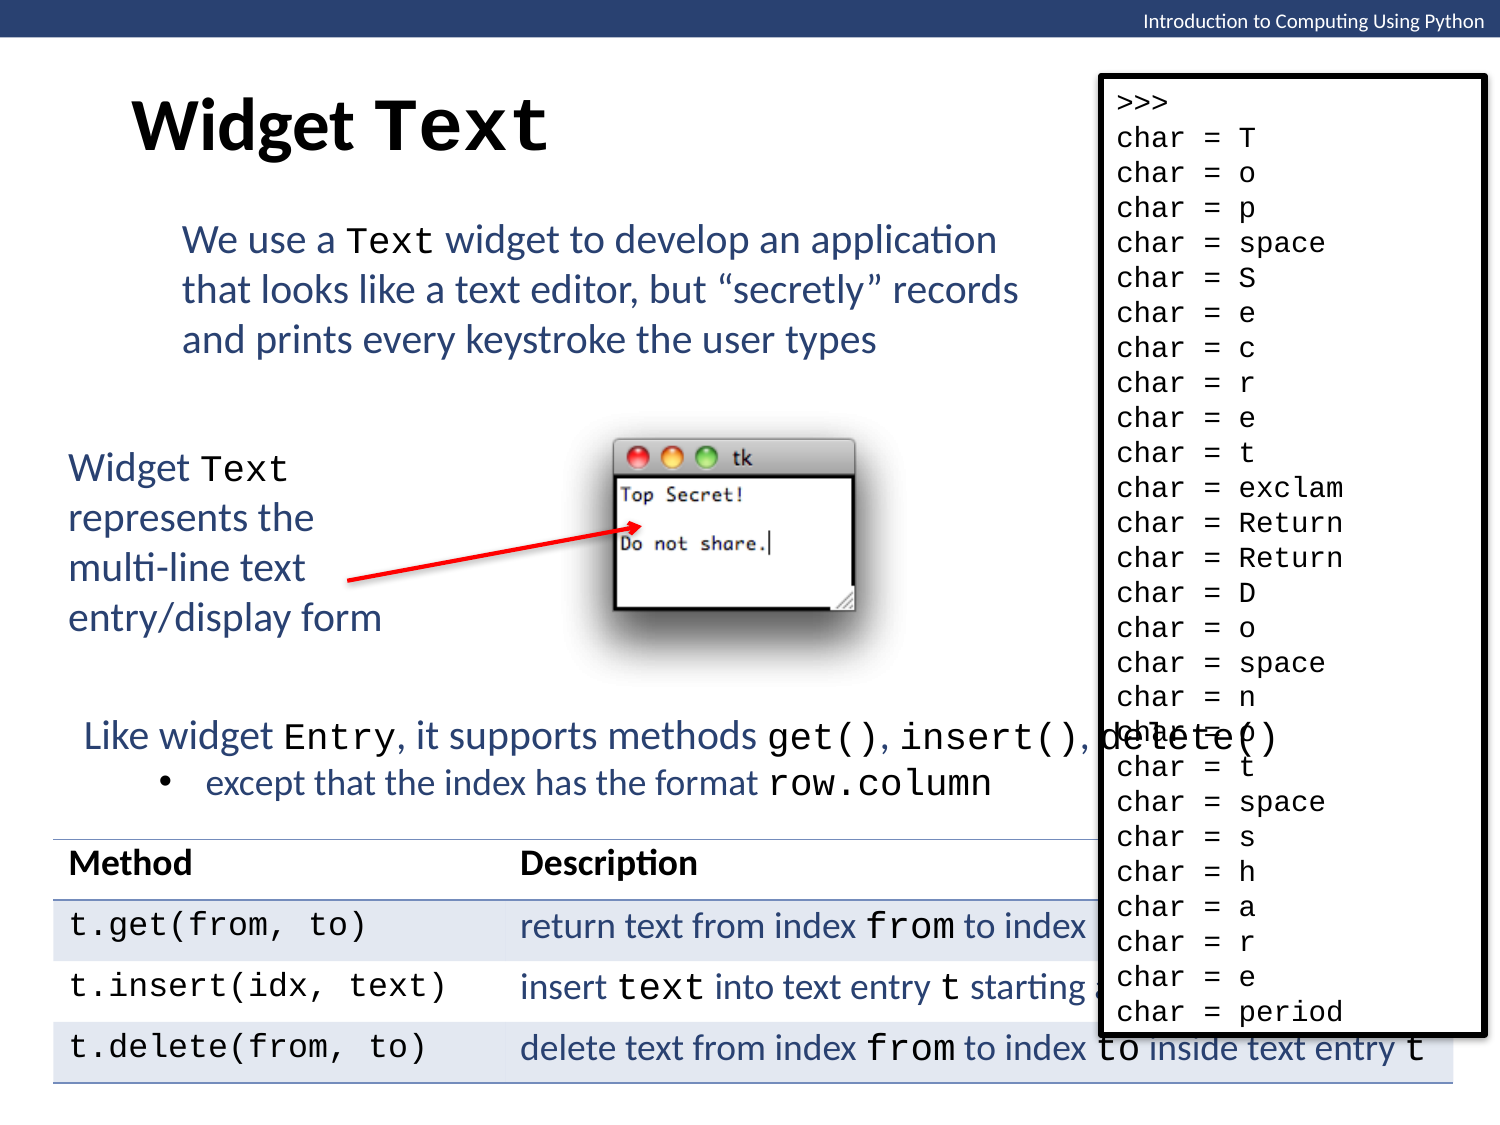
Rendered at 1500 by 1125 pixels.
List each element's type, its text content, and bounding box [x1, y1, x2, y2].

text_box [0, 0, 116, 38]
text_box We use a Text widget to develop an application that looks like a text editor, but “secretly” records and prints every keystroke the user types [166, 203, 1038, 369]
text_box Widget Text represents the multi-line text entry/display form [53, 432, 415, 648]
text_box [346, 525, 643, 581]
table_header Method [53, 840, 505, 899]
table_cell insert text into text entry t starting at index idx [505, 961, 1095, 1022]
table_cell delete text from index from to index to inside text entry t [505, 1022, 1453, 1082]
picture [549, 399, 920, 700]
text_box >>> char = T char = o char = p char = space char = S char = e char = c char = r char = e char = t char = exclam char = Return char = Return char = D char = o char = space char = n char = o char = t char = space char = s char = h char = a char = r char = e char = period [1101, 75, 1485, 1036]
table_cell return text from index from to index to in text entry t [505, 901, 1095, 961]
table_cell t.insert(idx, text) [53, 961, 505, 1022]
text_box Widget Text [116, 0, 1392, 242]
table_cell t.get(from, to) [53, 901, 505, 961]
table_header Description [505, 840, 1095, 899]
text_box Introduction to Computing Using Python [1392, 0, 1500, 40]
table_cell t.delete(from, to) [53, 1022, 505, 1082]
text_box Like widget Entry, it supports methods get(), insert(), delete() except that the index has the format row.column [69, 700, 1295, 811]
